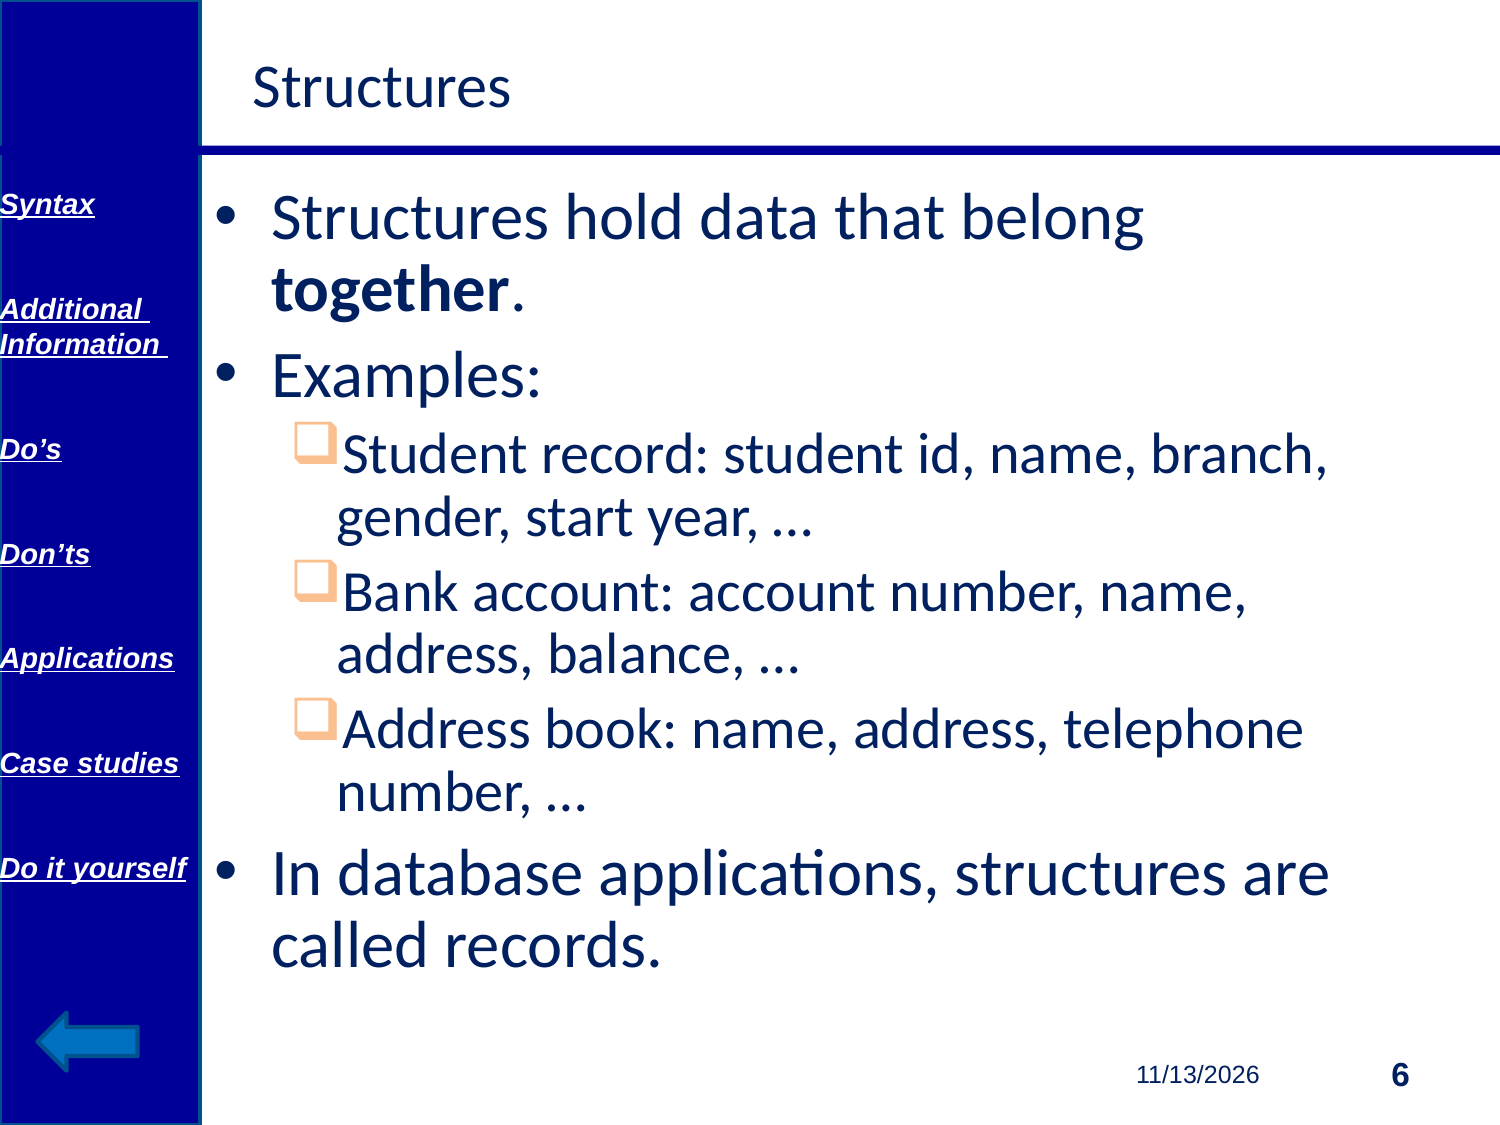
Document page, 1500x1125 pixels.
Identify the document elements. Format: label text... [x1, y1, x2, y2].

title Structures [237, 37, 1388, 128]
list Structures hold data that belong together. Examples: Student record: student id, name, branch, gender, start year, … Bank account: account number, name, address, balance, … Address book: name, address, telephone number, … In database applications, structures are called records. [200, 174, 1425, 1005]
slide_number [1050, 1043, 1275, 1104]
slide_number 6 [1312, 1042, 1425, 1103]
text_box Syntax Additional Information Do’s Don’ts Applications Case studies Do it yourself [0, 177, 213, 892]
text_box [35, 1010, 140, 1073]
